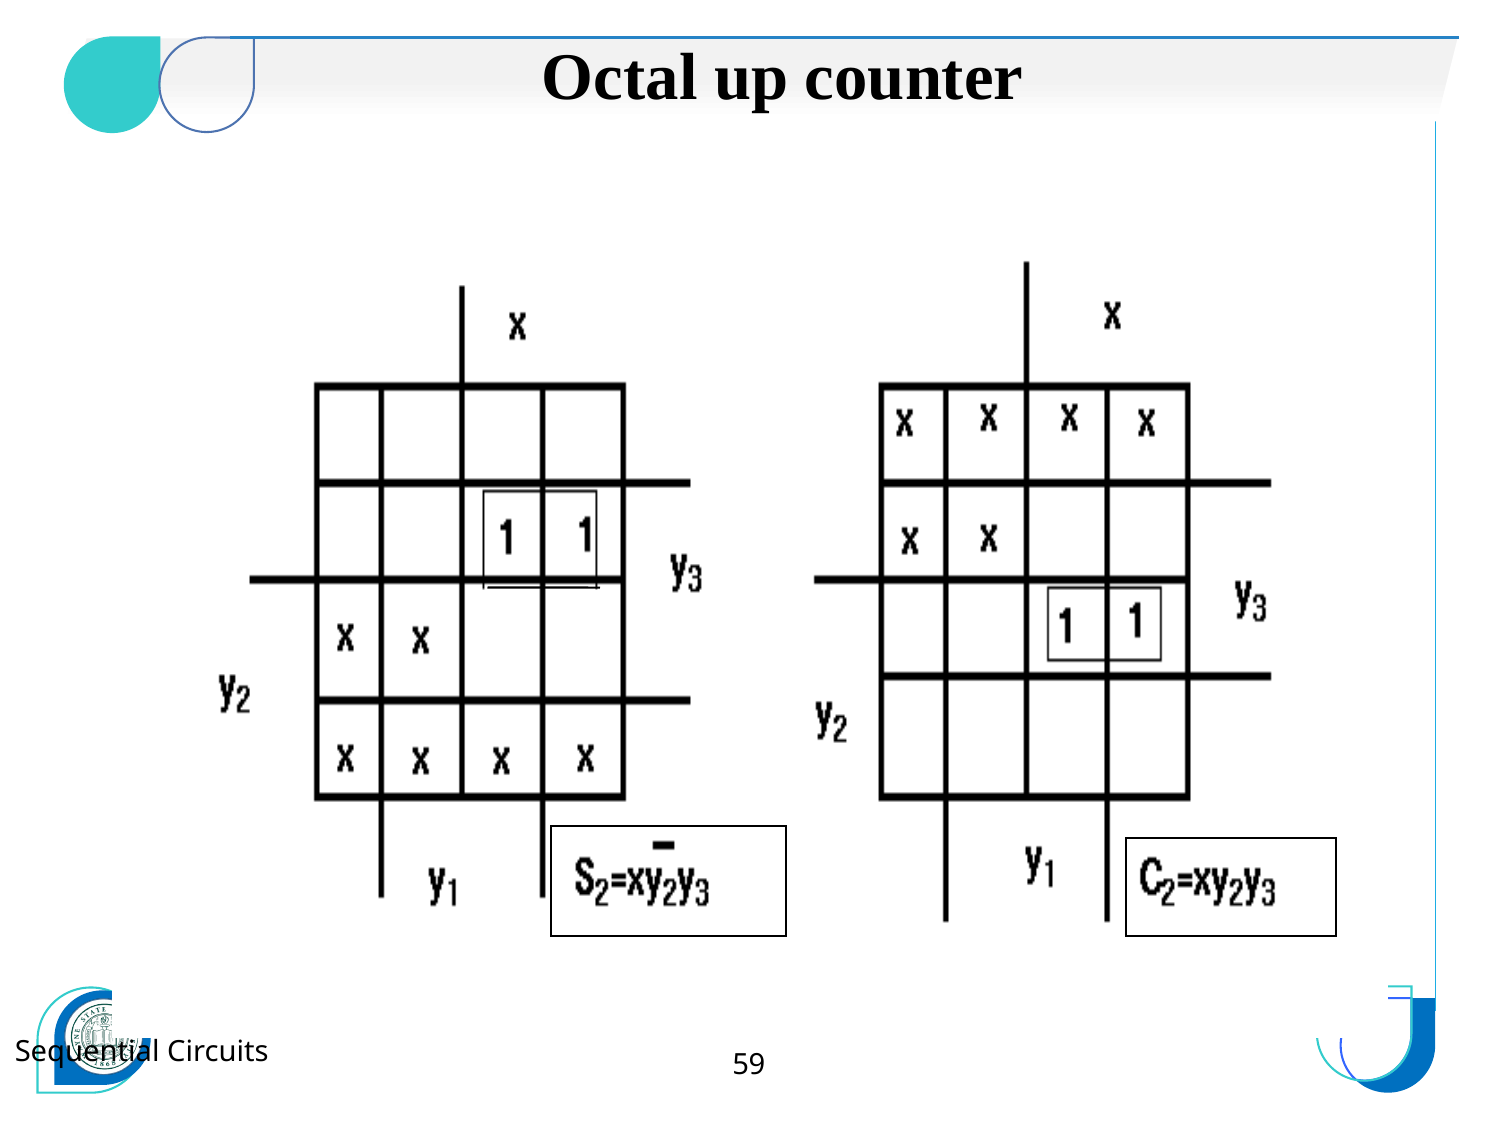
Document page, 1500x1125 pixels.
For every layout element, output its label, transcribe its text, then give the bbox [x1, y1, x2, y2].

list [112, 174, 1388, 1038]
picture [64, 998, 112, 1025]
text_box Octal up counter [526, 24, 1040, 120]
slide_number 59 [573, 1038, 924, 1113]
footer Sequential Circuits [0, 1025, 475, 1100]
